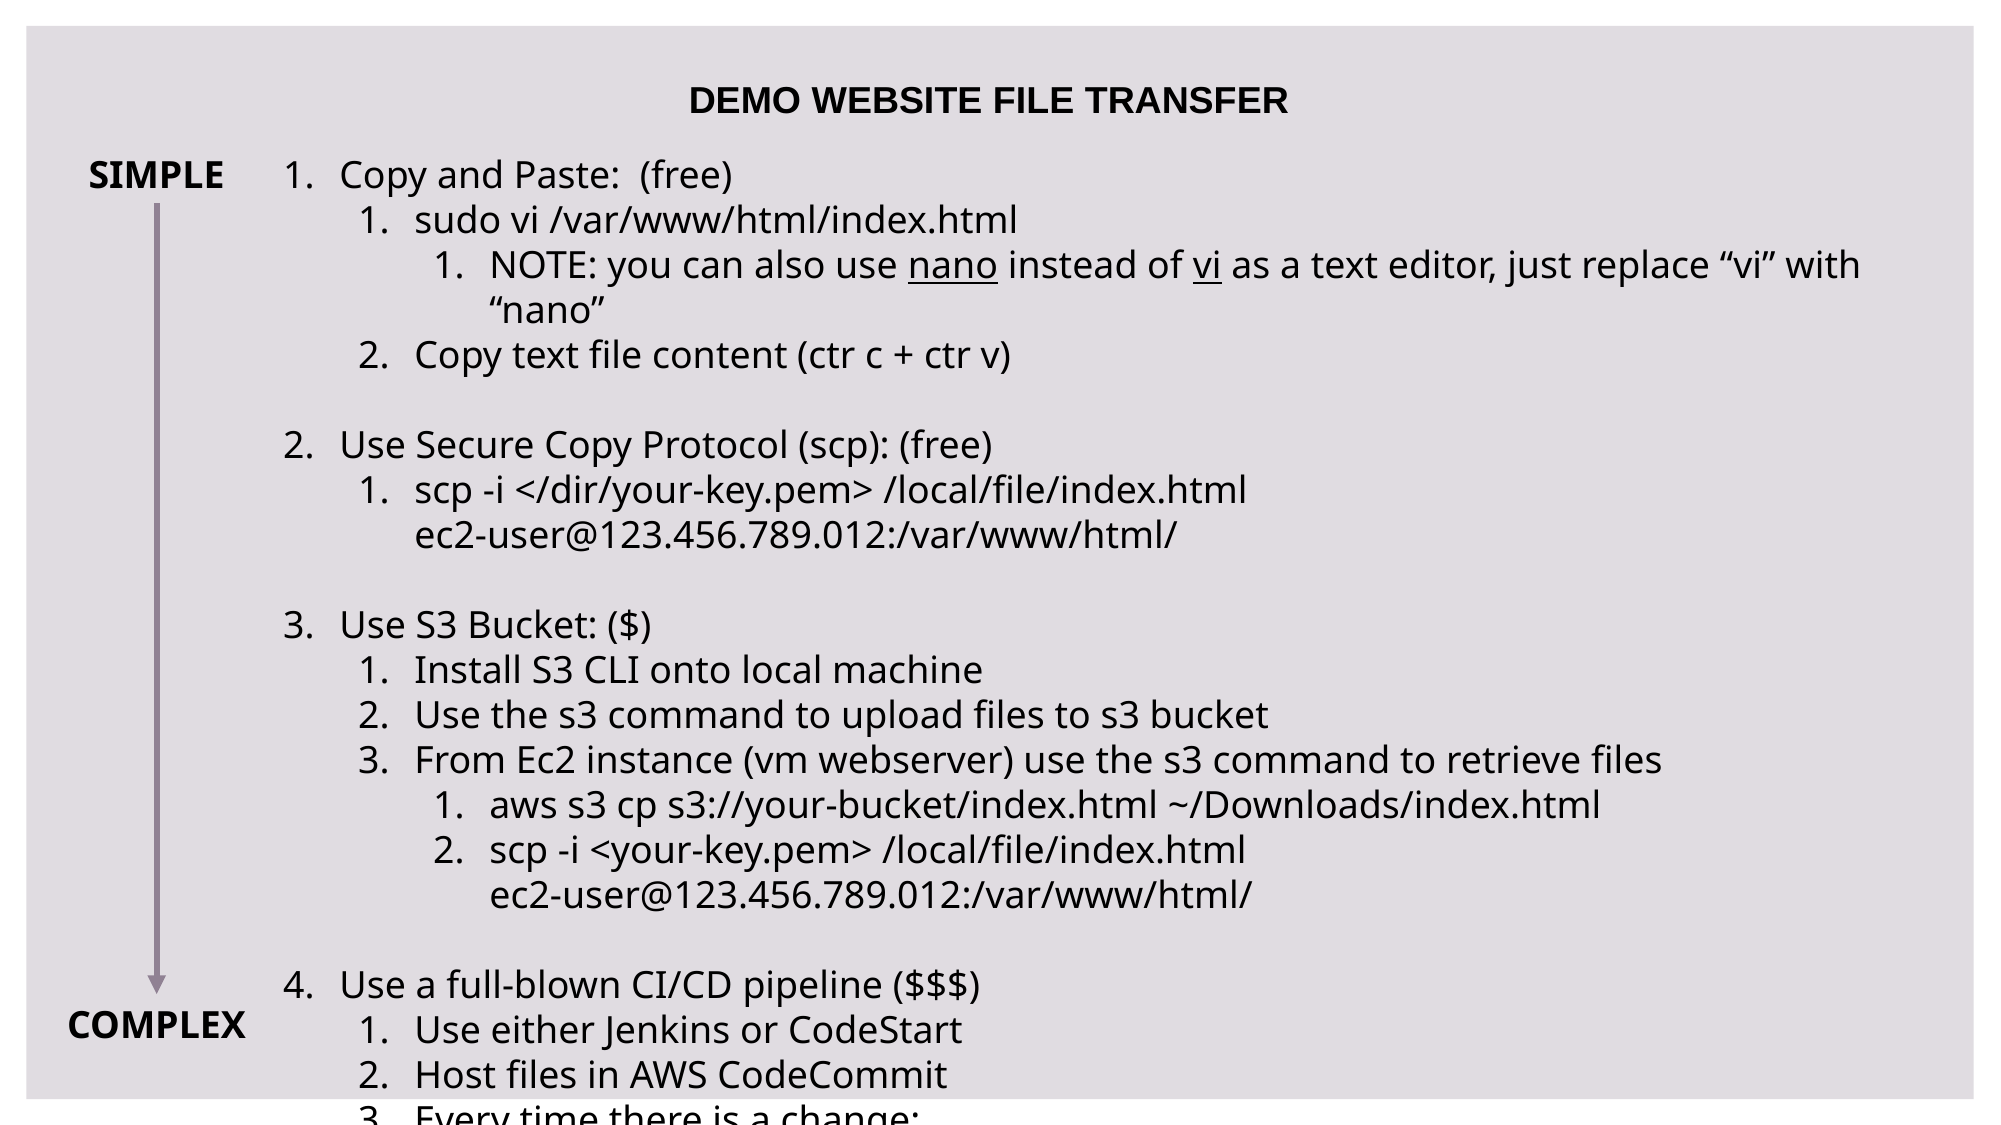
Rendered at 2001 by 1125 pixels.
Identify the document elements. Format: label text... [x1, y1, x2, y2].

text_box Copy and Paste: (free) sudo vi /var/www/html/index.html NOTE: you can also use nano instead of vi as a text editor, just replace “vi” with “nano” Copy text file content (ctr c + ctr v) Use Secure Copy Protocol (scp): (free) scp -i </dir/your-key.pem> /local/file/index.html ec2-user@123.456.789.012:/var/www/html/ Use S3 Bucket: ($) Install S3 CLI onto local machine Use the s3 command to upload files to s3 bucket From Ec2 instance (vm webserver) use the s3 command to retrieve files aws s3 cp s3://your-bucket/index.html ~/Downloads/index.html scp -i <your-key.pem> /local/file/index.html ec2-user@123.456.789.012:/var/www/html/ Use a full-blown CI/CD pipeline ($$$) Use either Jenkins or CodeStart Host files in AWS CodeCommit Every time there is a change: Have a lambda function trigger a pipeline to move files to webserver Then… why are you still watching this video [268, 143, 1980, 1125]
text_box SIMPLE [73, 143, 240, 204]
text_box DEMO WEBSITE FILE TRANSFER [612, 69, 1366, 129]
text_box COMPLEX [52, 994, 262, 1054]
